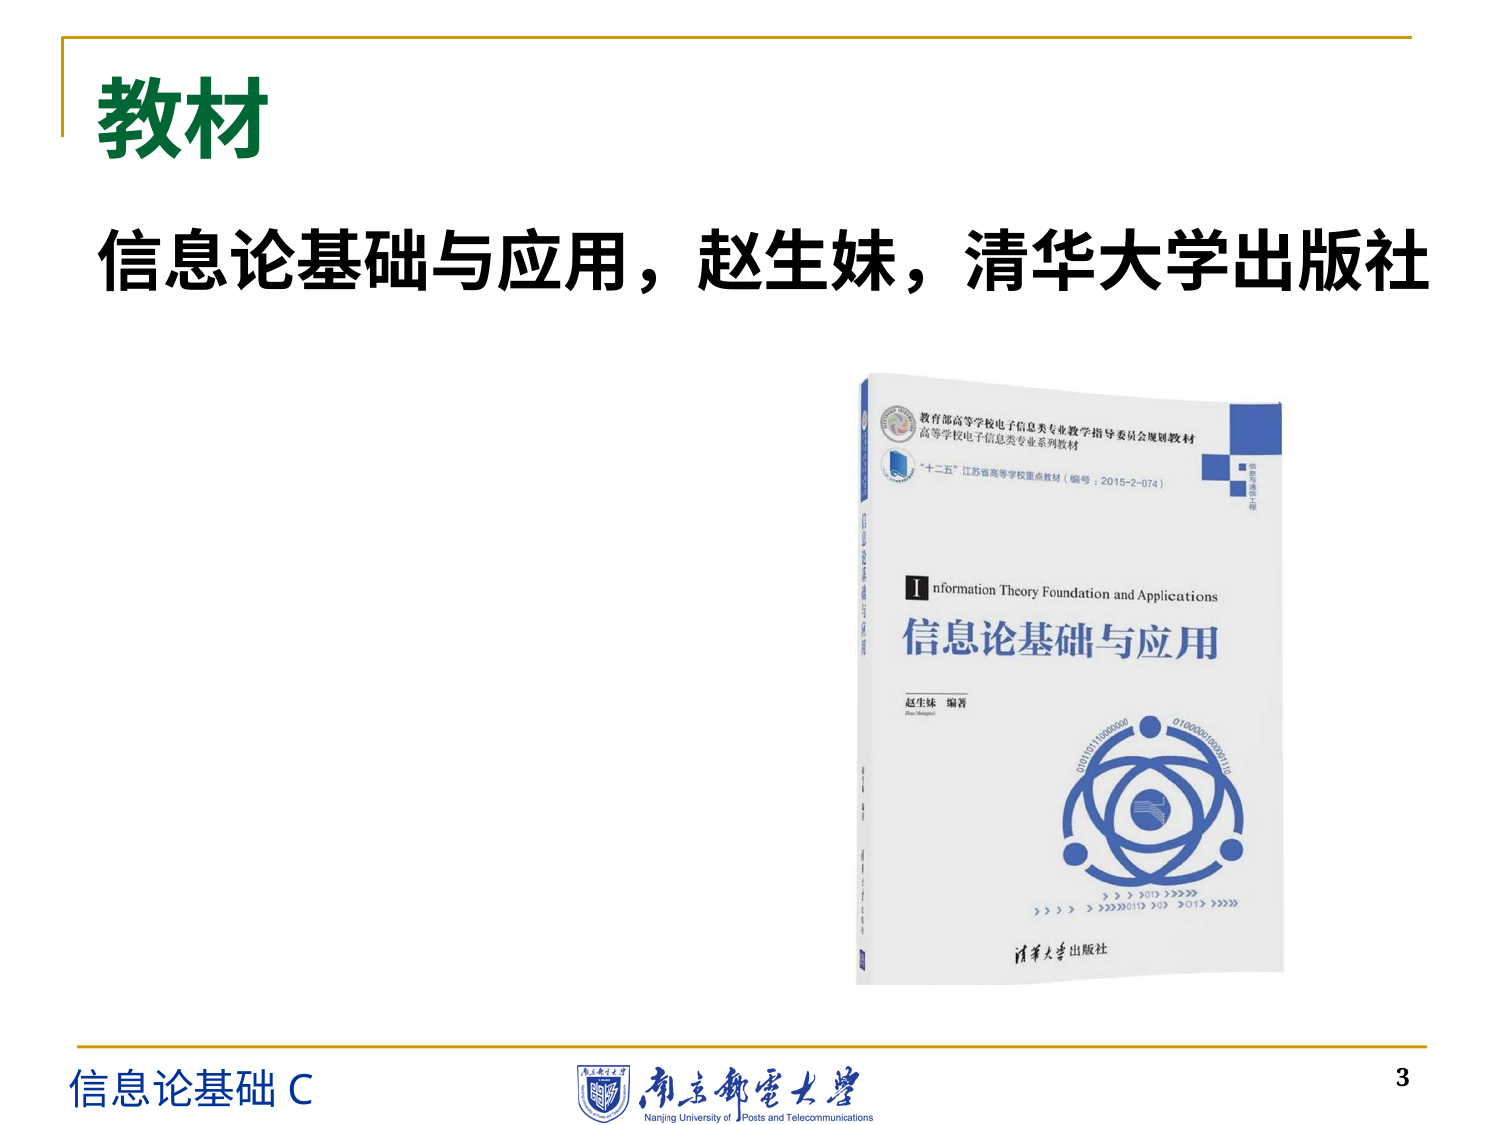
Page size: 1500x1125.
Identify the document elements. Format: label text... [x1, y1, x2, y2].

picture [841, 373, 1309, 985]
text_box [1074, 1024, 1425, 1103]
list 教材 信息论基础与应用，赵生妹，清华大学出版社 [81, 76, 1458, 526]
picture [549, 1049, 875, 1124]
